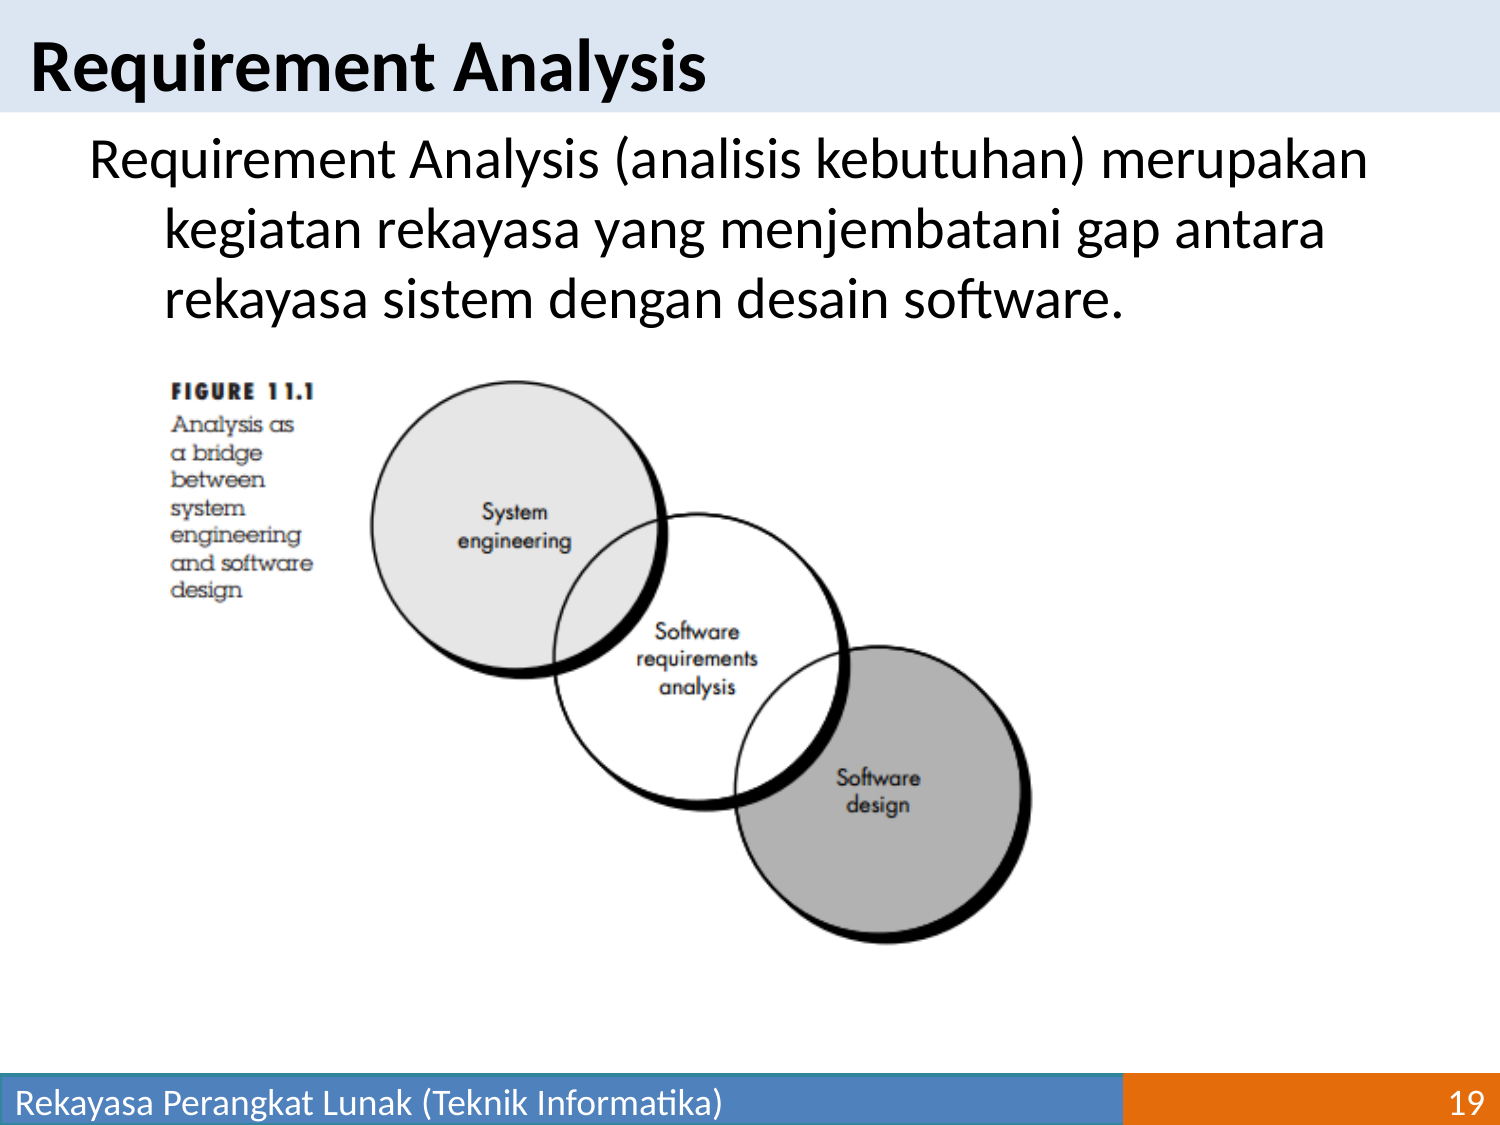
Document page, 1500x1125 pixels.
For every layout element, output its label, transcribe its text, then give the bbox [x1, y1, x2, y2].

text_box Requirement Analysis [16, 9, 724, 114]
text_box Rekayasa Perangkat Lunak (Teknik Informatika) [0, 1073, 1123, 1125]
text_box 19 [1123, 1073, 1500, 1125]
text_box Requirement Analysis (analisis kebutuhan) merupakan kegiatan rekayasa yang menjembatani gap antara rekayasa sistem dengan desain software. [74, 112, 1425, 338]
picture [149, 362, 1088, 959]
text_box [0, 0, 1500, 115]
